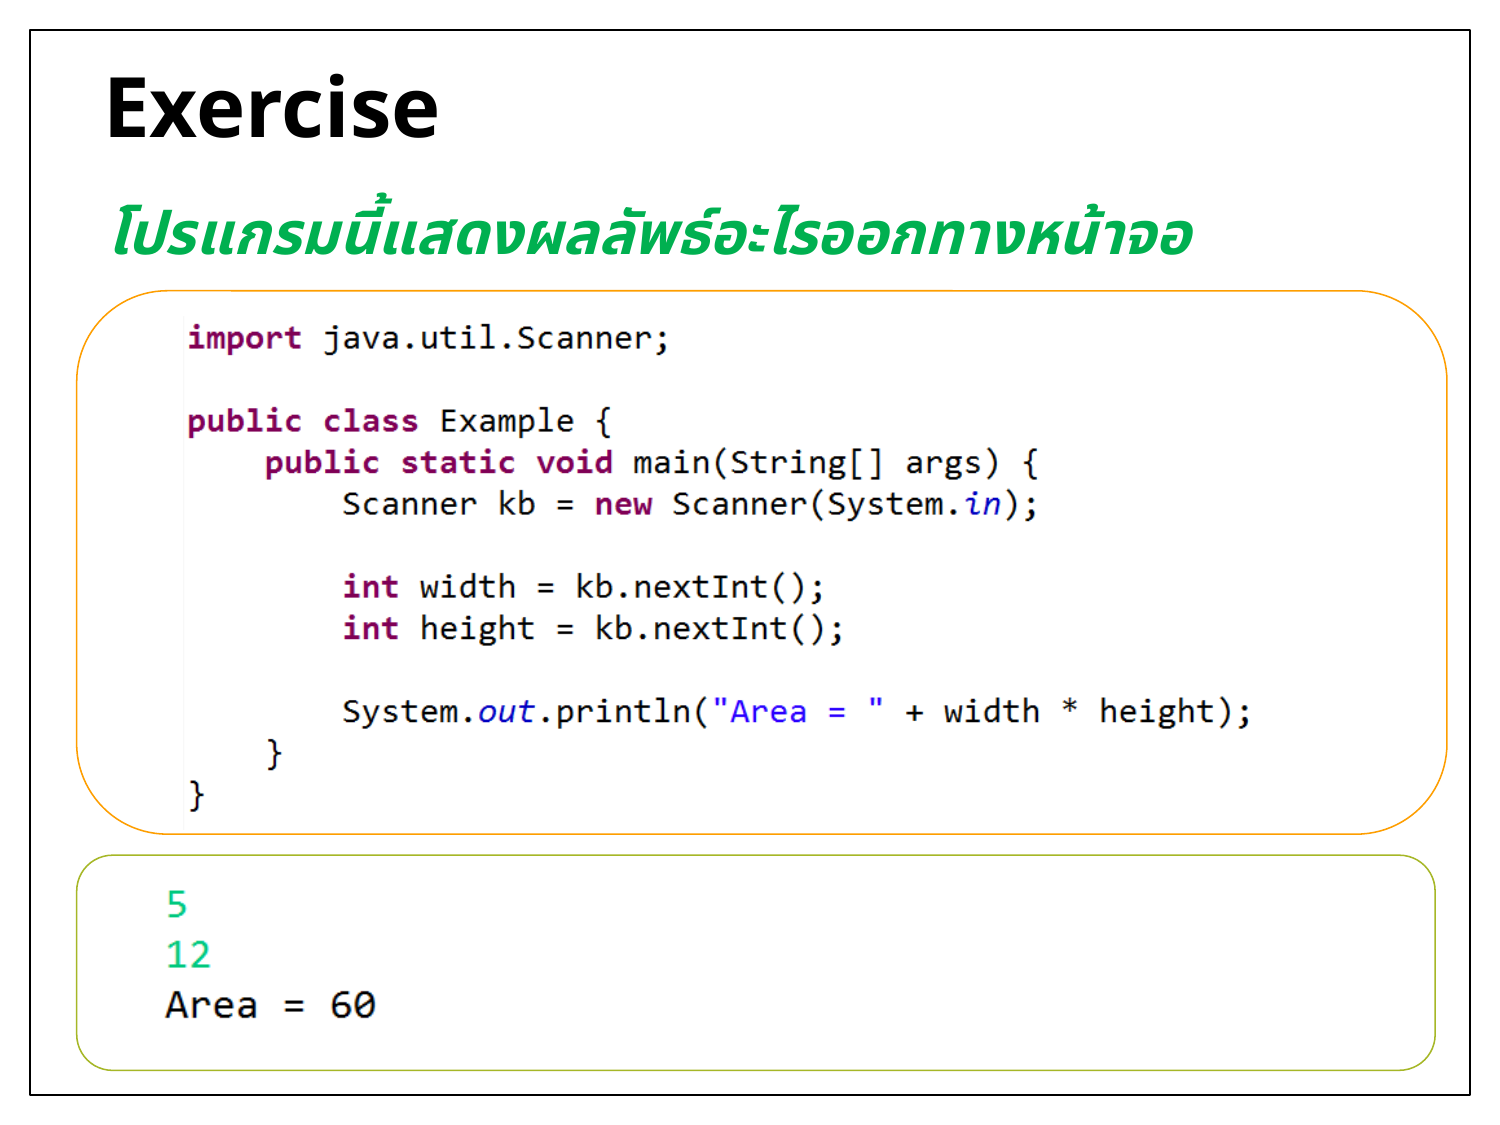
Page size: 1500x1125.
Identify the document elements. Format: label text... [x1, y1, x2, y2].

title Exercise [88, 45, 1304, 176]
text_box [76, 290, 1447, 835]
picture [182, 315, 1257, 830]
picture [159, 883, 395, 1026]
text_box [76, 855, 1436, 1071]
text_box โปรแกรมนี้แสดงผลลัพธ์อะไรออกทางหน้าจอ [92, 170, 1308, 301]
